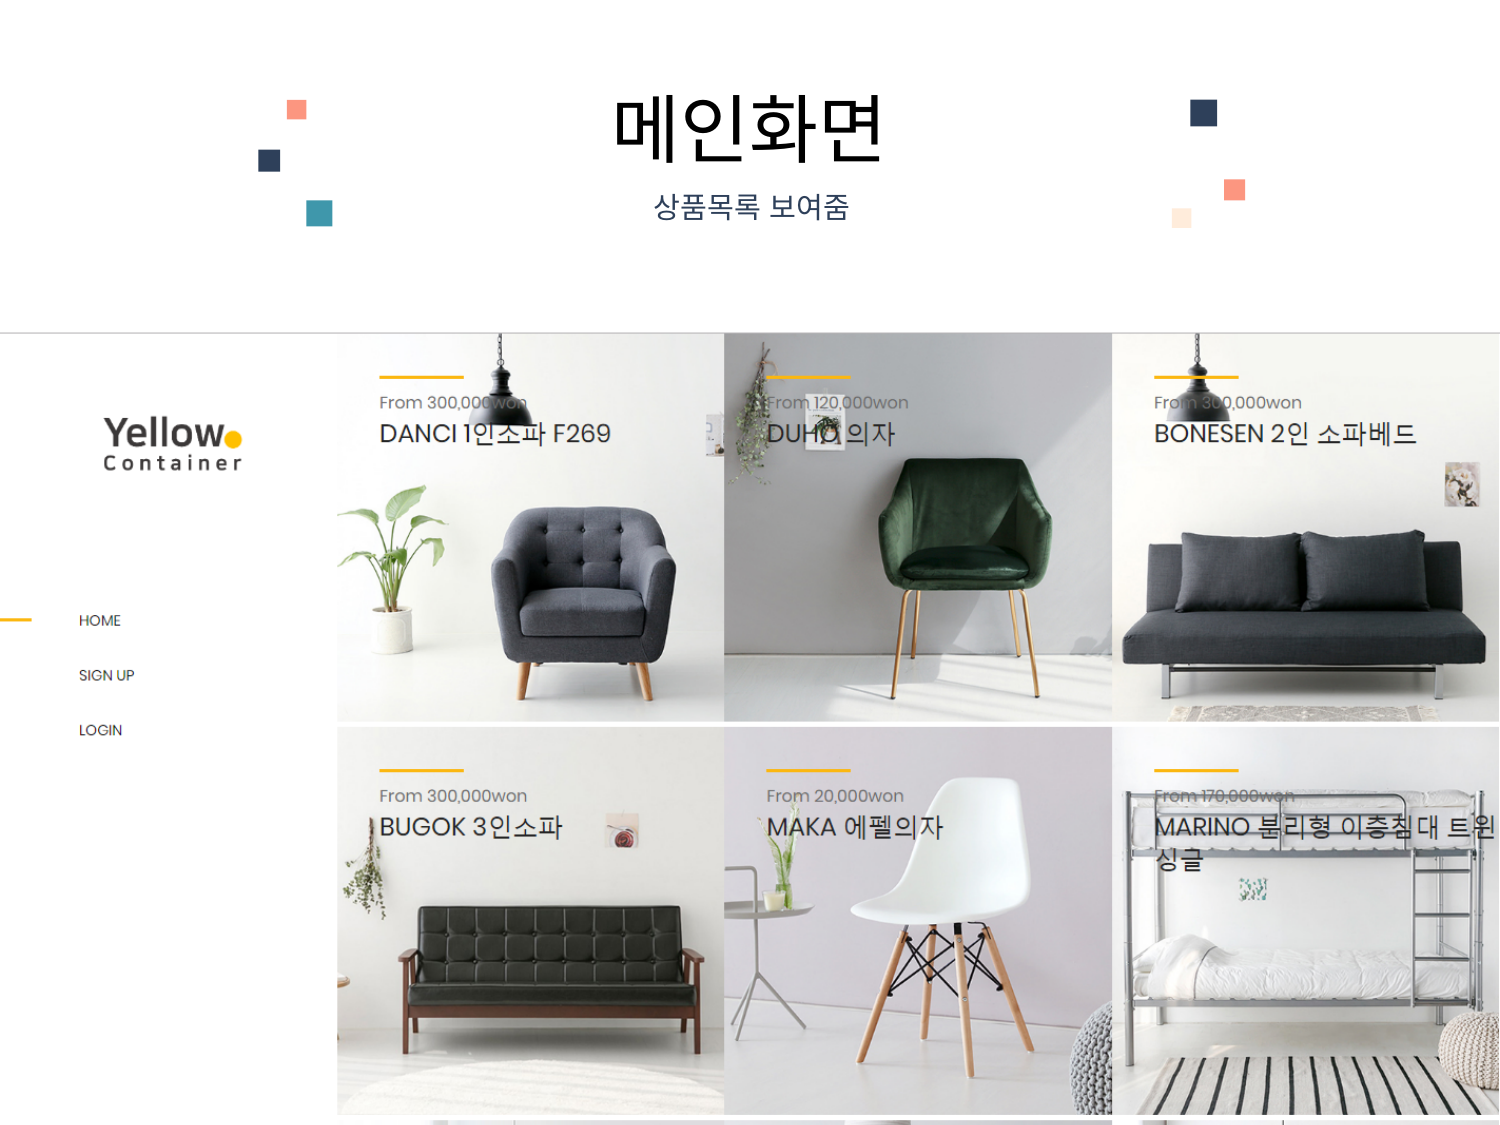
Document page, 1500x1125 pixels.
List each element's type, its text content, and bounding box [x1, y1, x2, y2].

text_box [1188, 97, 1219, 128]
text_box [1222, 177, 1247, 202]
text_box 상품목록 보여줌 [638, 175, 866, 232]
text_box [256, 148, 282, 174]
text_box [285, 98, 308, 121]
text_box 메인화면 [597, 75, 903, 180]
picture [0, 332, 1500, 1125]
text_box [304, 198, 334, 228]
text_box [1170, 206, 1193, 230]
